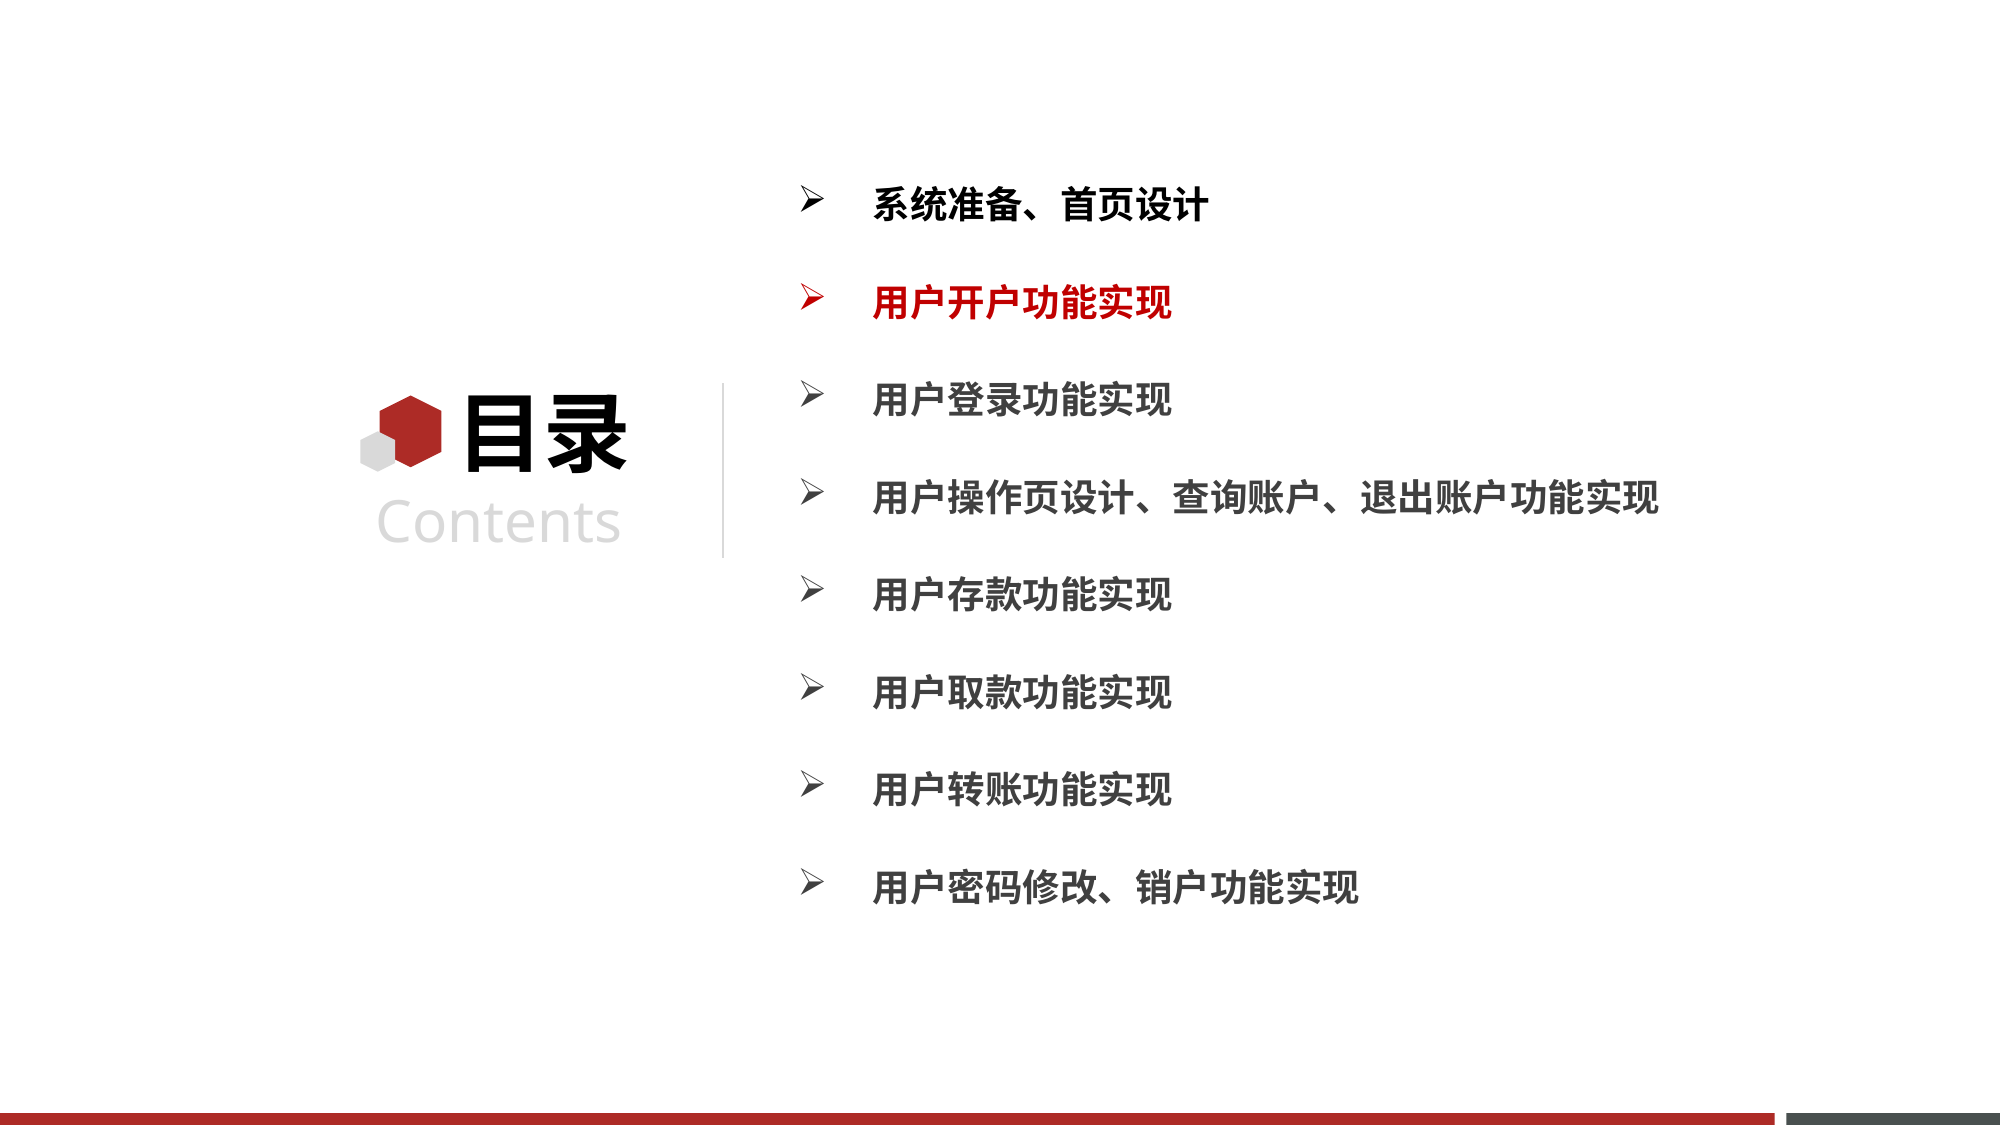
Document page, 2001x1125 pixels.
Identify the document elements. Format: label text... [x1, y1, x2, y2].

list 系统准备、首页设计 用户开户功能实现 用户登录功能实现 用户操作页设计、查询账户、退出账户功能实现 用户存款功能实现 用户取款功能实现 用户转账功能实现 用户密码修改、销户功能实现 [783, 67, 1824, 979]
